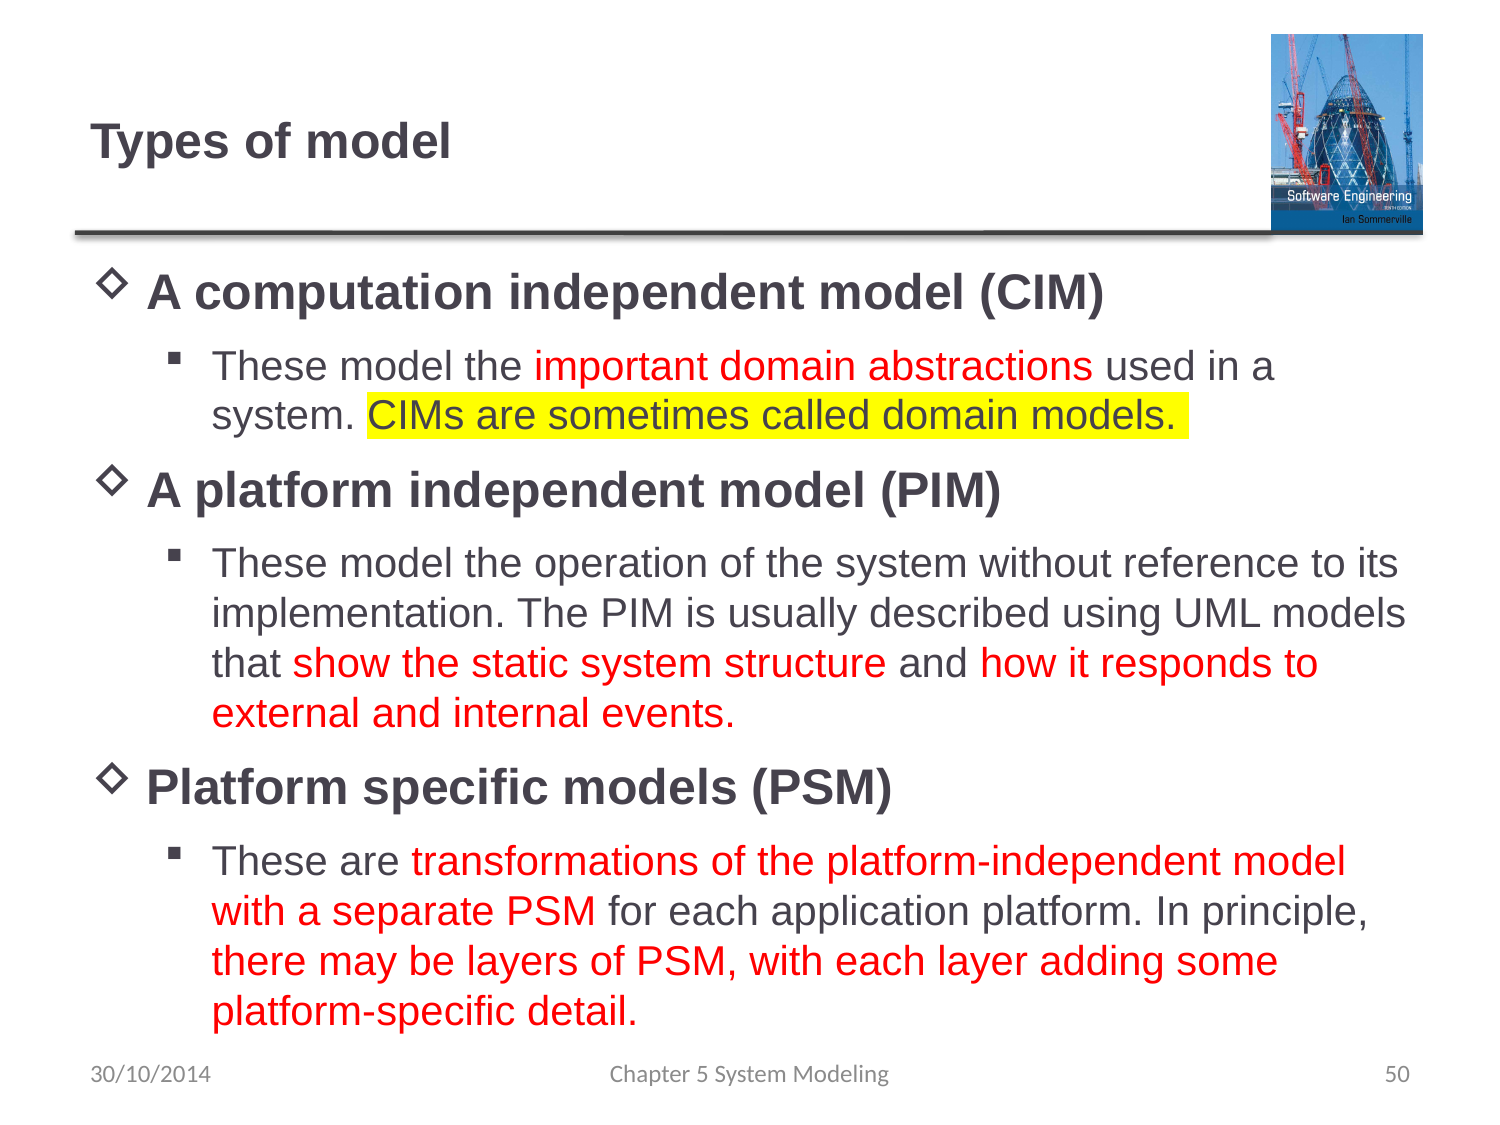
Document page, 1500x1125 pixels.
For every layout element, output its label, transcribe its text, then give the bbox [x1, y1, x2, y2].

footer Chapter 5 System Modeling [512, 1042, 988, 1103]
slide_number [75, 1042, 425, 1103]
slide_number 50 [1074, 1042, 1425, 1103]
title Types of model [74, 44, 1272, 233]
list A computation independent model (CIM) These model the important domain abstractions used in a system. CIMs are sometimes called domain models. A platform independent model (PIM) These model the operation of the system without reference to its implementation. The PIM is usually described using UML models that show the static system structure and how it responds to external and internal events. Platform specific models (PSM) These are transformations of the platform-independent model with a separate PSM for each application platform. In principle, there may be layers of PSM, with each layer adding some platform-specific detail. [75, 252, 1425, 995]
picture [1271, 34, 1423, 230]
